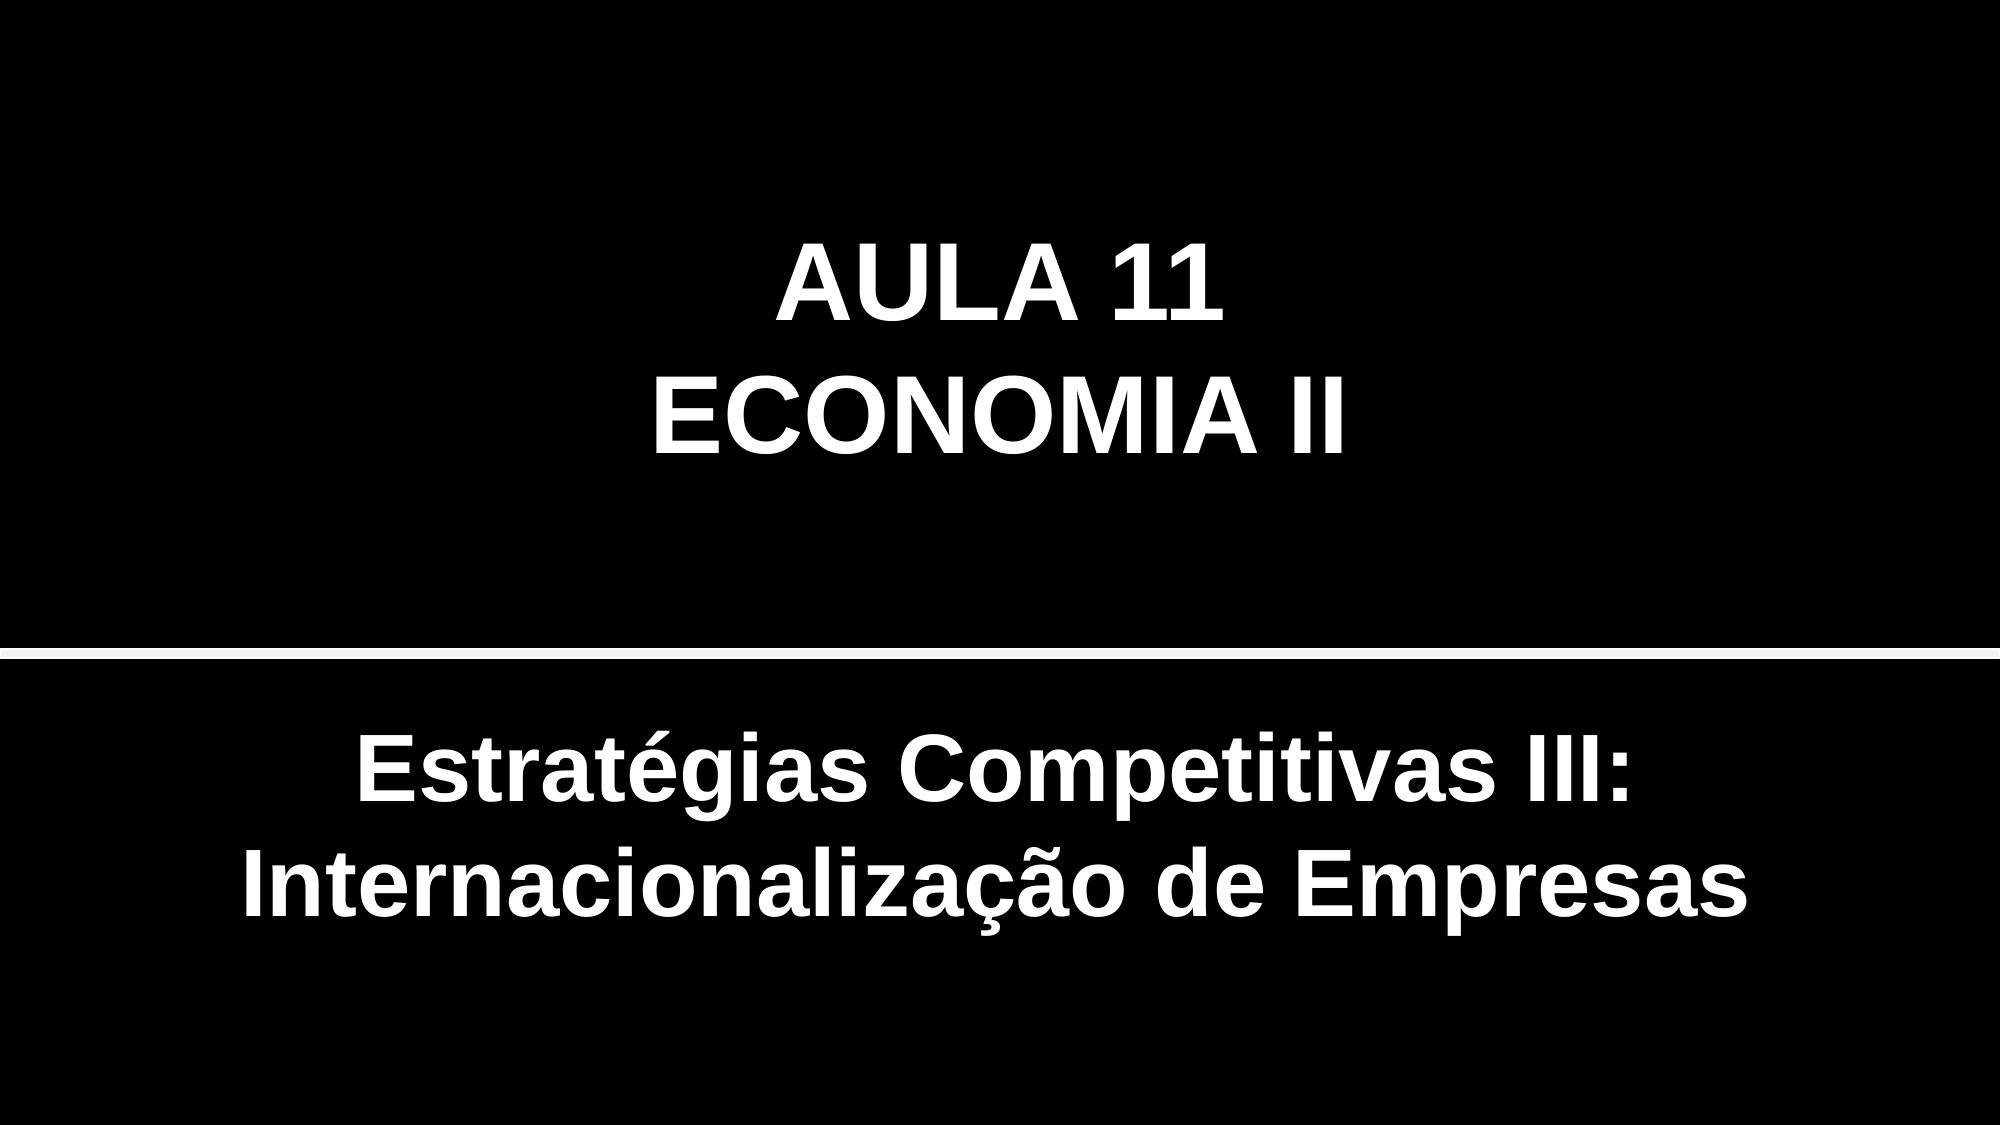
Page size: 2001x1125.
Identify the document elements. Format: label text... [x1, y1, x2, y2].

text_box AULA 11 ECONOMIA II [0, 201, 2000, 484]
text_box [0, 648, 2000, 659]
text_box Estratégias Competitivas III: Internacionalização de Empresas [0, 698, 1992, 944]
